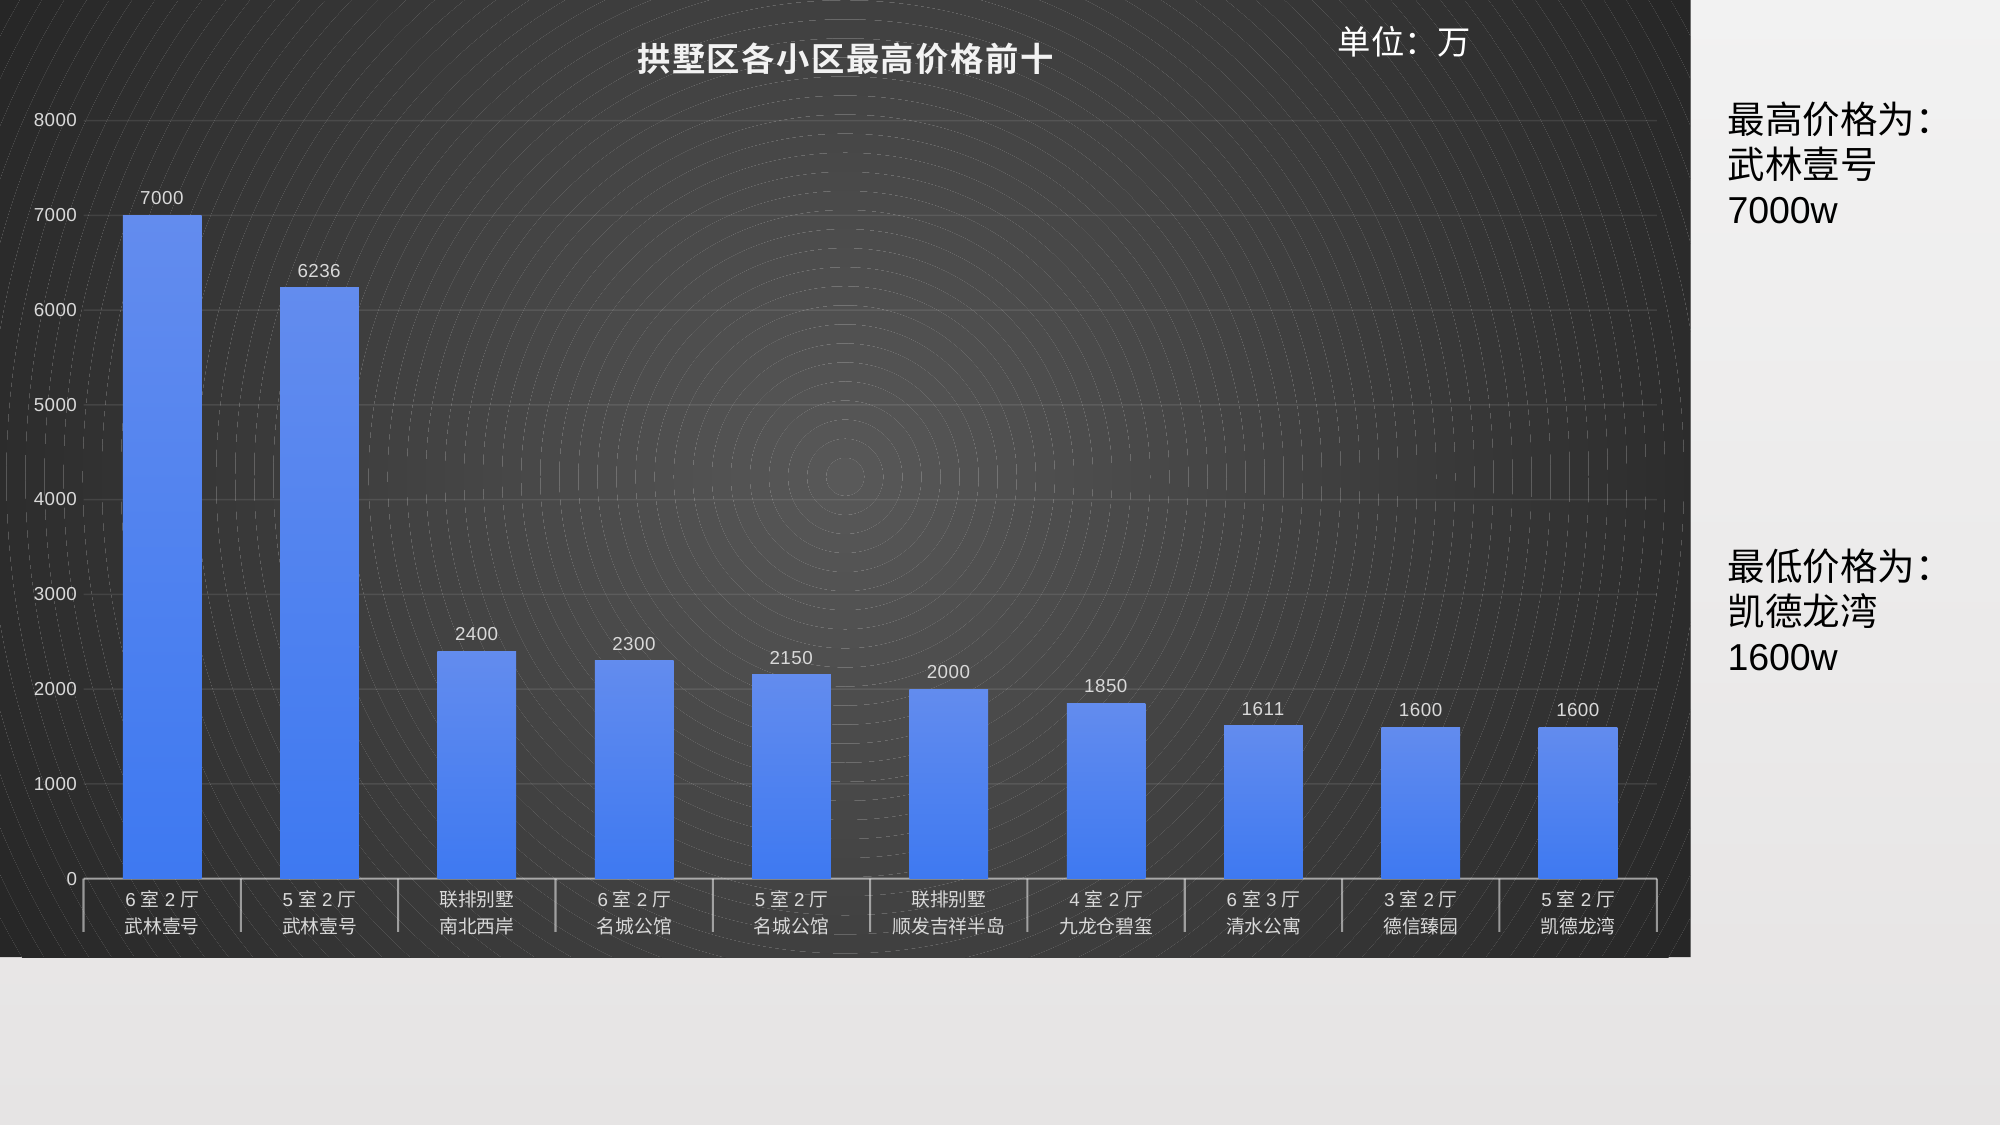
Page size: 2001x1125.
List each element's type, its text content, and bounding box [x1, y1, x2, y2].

text_box 最高价格为： 武林壹号 7000w [1713, 88, 2000, 239]
text_box 最低价格为： 凯德龙湾 1600w [1713, 535, 2000, 685]
chart [0, 0, 1691, 958]
